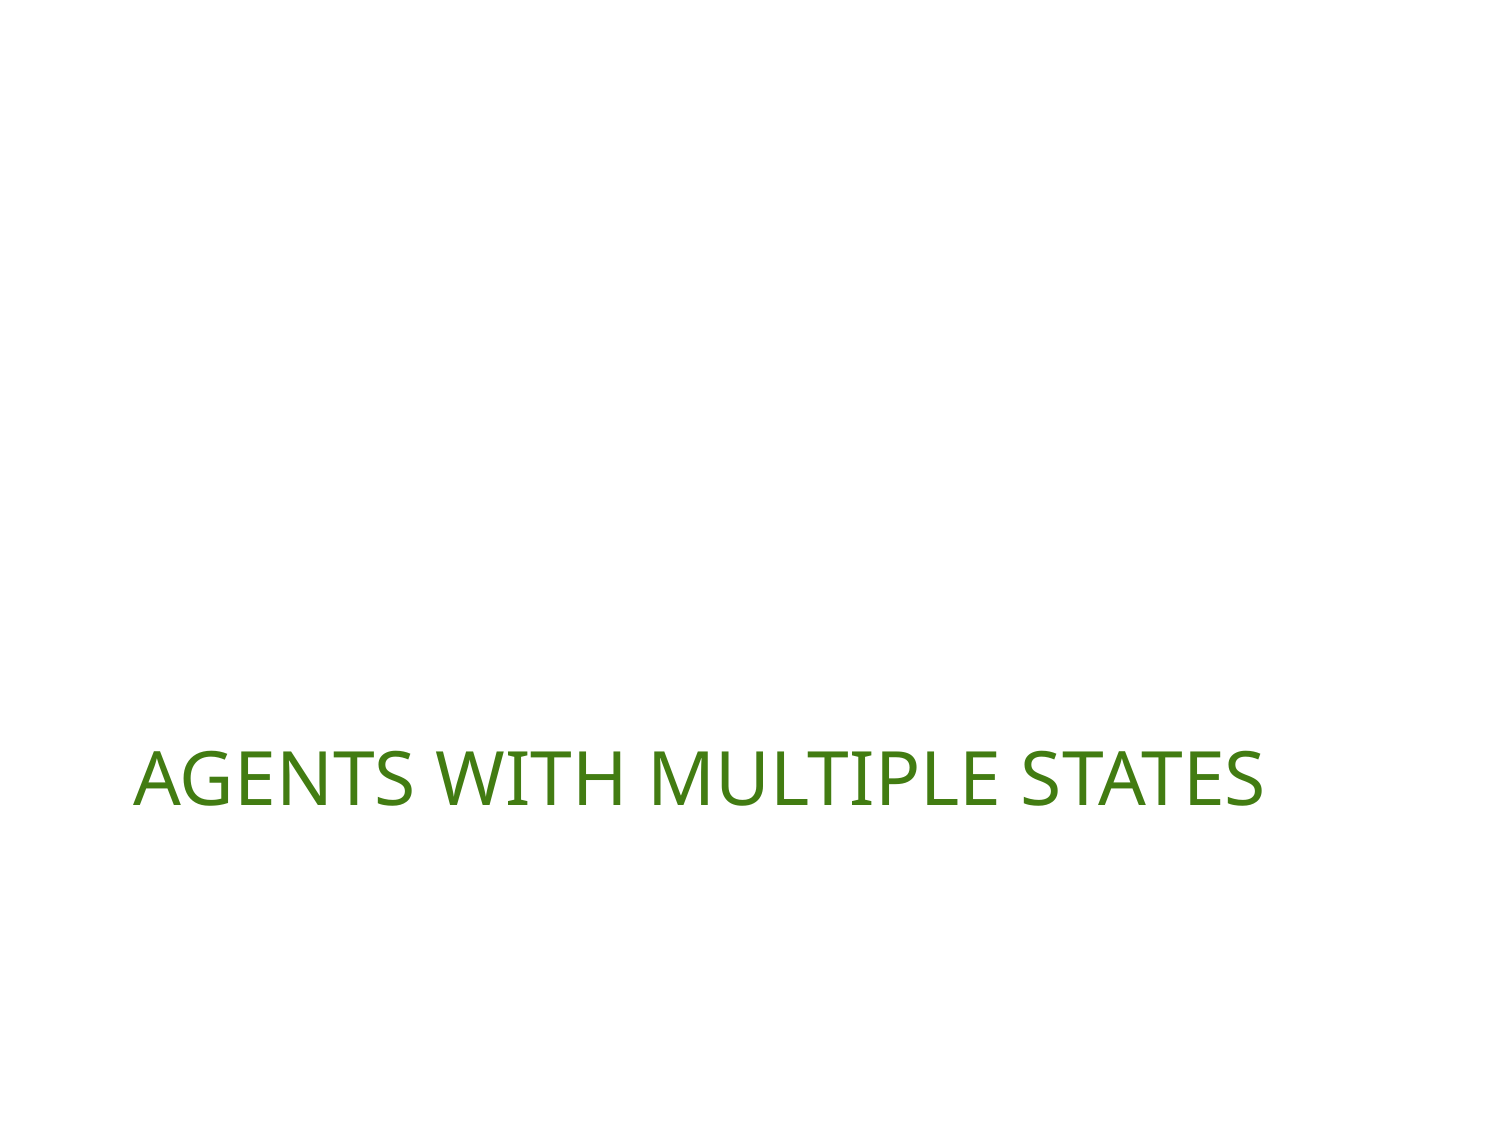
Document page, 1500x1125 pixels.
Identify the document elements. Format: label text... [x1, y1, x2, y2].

title Agents with multiple states [118, 722, 1394, 947]
